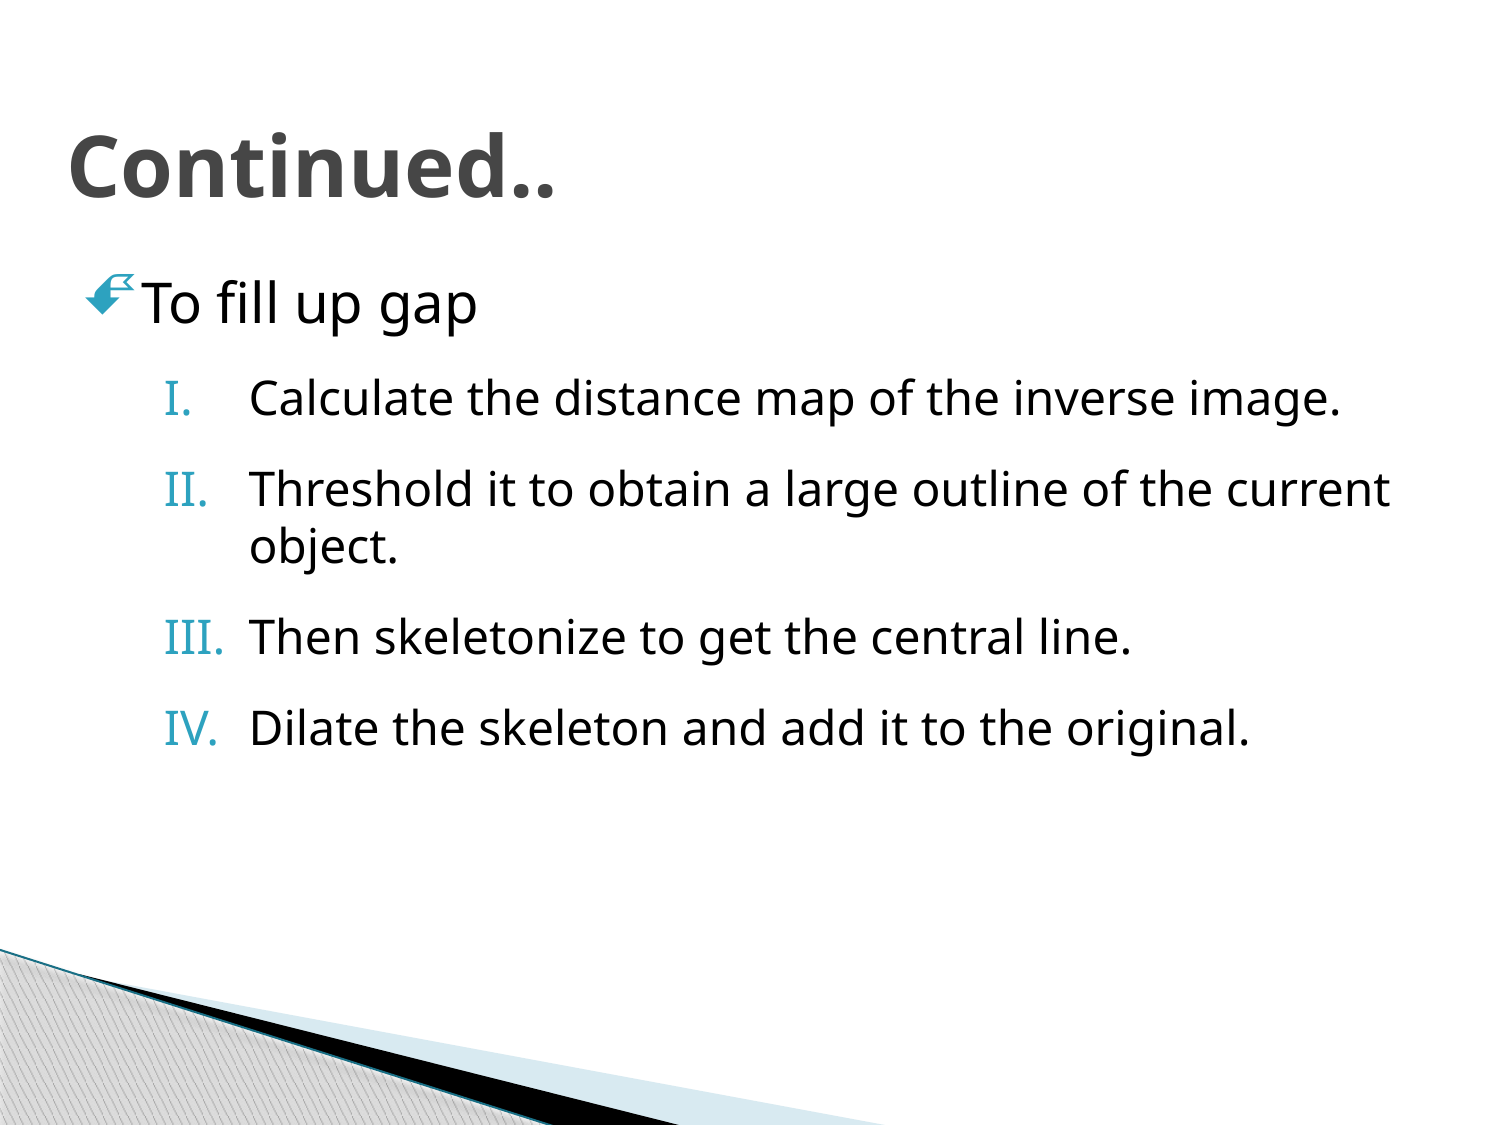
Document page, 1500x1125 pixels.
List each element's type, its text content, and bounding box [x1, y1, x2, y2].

list To fill up gap Calculate the distance map of the inverse image. Threshold it to obtain a large outline of the current object. Then skeletonize to get the central line. Dilate the skeleton and add it to the original. [51, 252, 1449, 1000]
title Continued.. [51, 97, 1449, 223]
